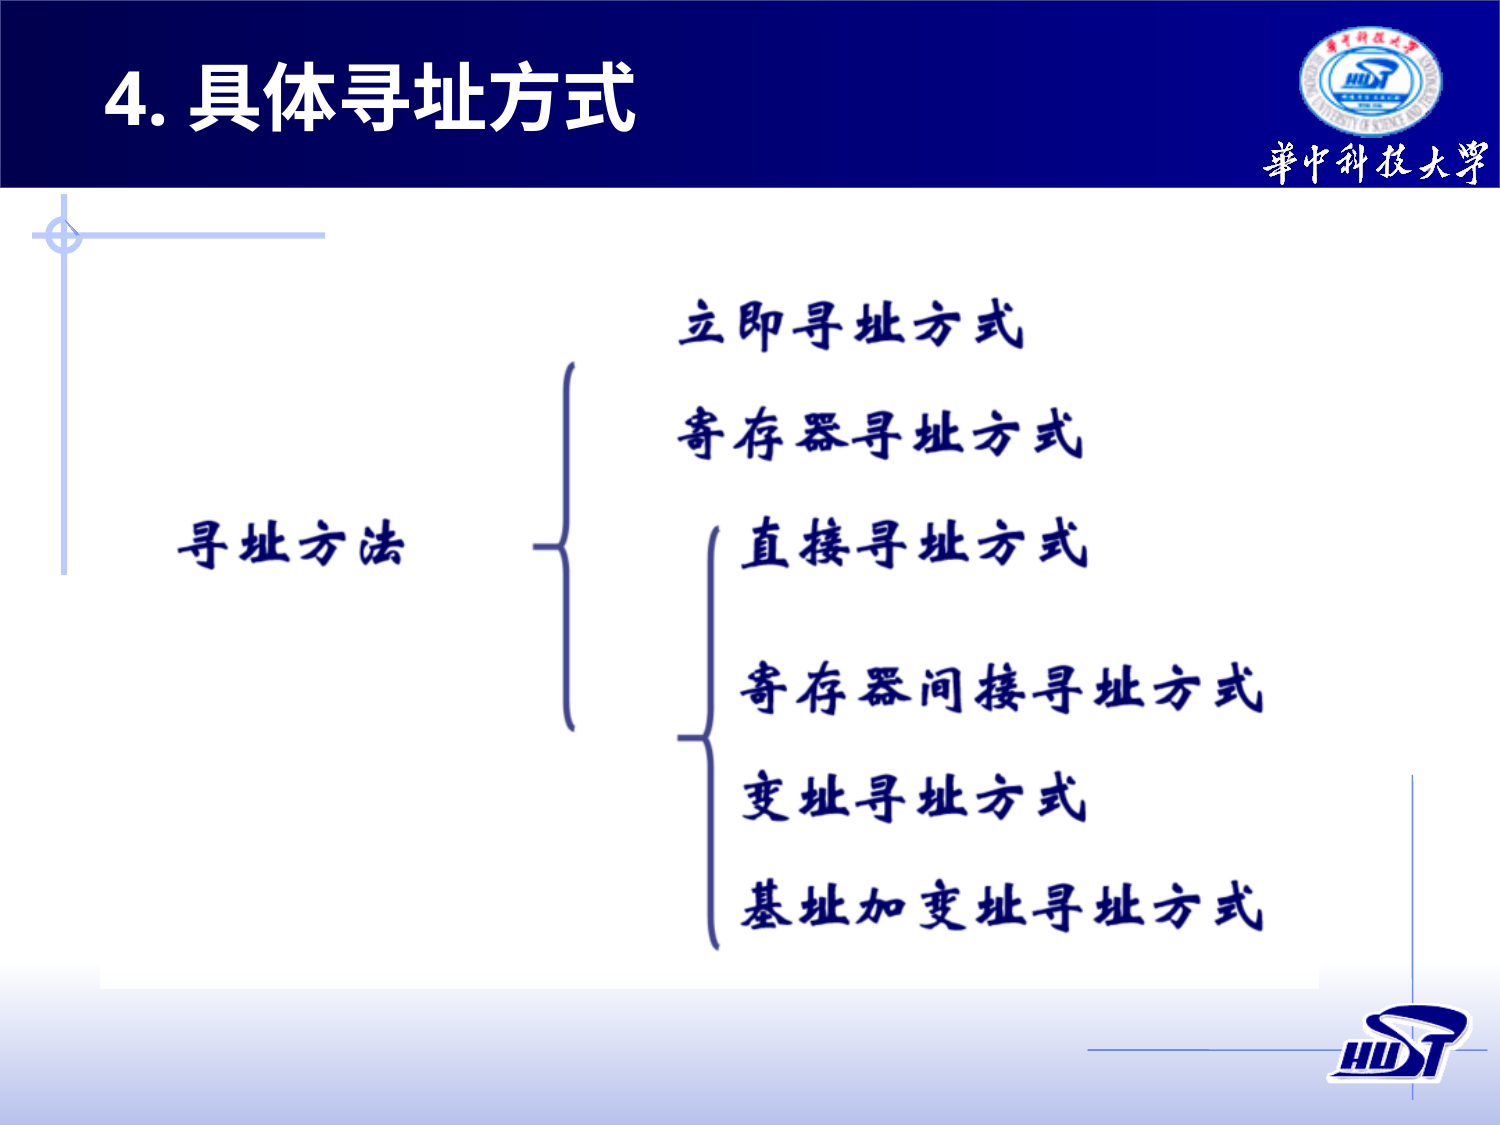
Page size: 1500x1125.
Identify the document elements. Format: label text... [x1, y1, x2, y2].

picture [1299, 26, 1443, 138]
picture [100, 266, 1319, 989]
picture [1262, 140, 1488, 185]
text_box 4.具体寻址方式 [89, 42, 1308, 148]
